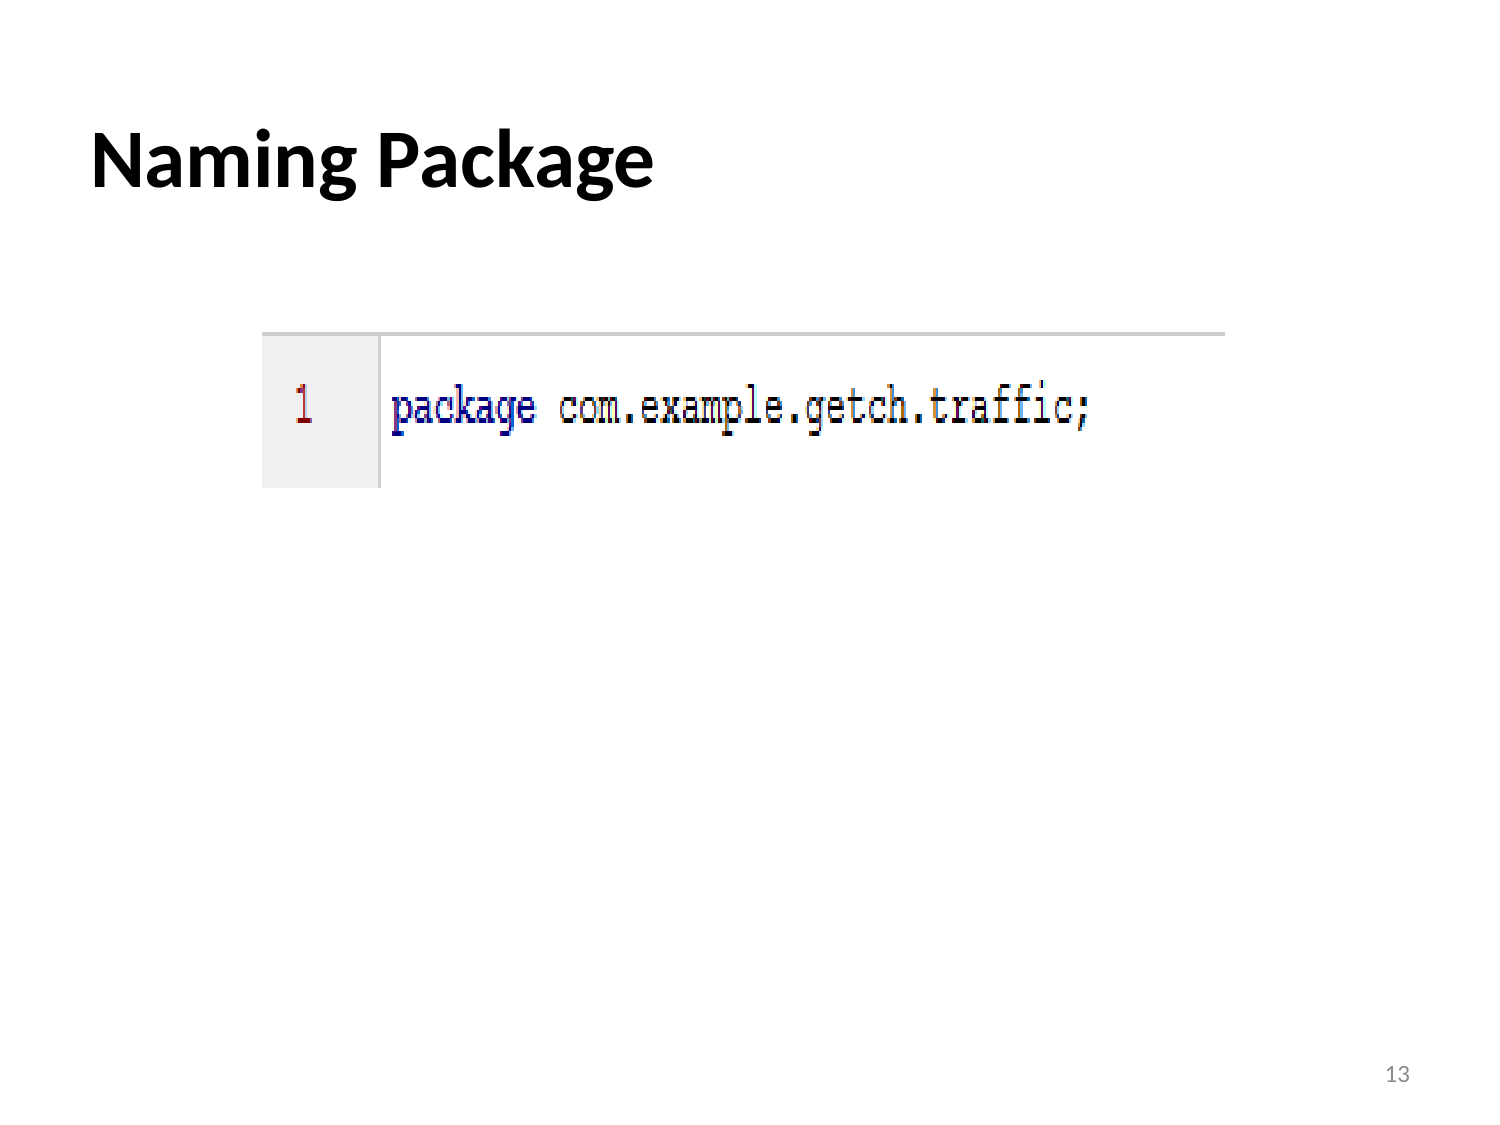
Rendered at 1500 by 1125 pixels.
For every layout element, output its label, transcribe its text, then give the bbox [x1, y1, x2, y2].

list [262, 324, 1226, 488]
title Naming Package [75, 75, 788, 233]
slide_number 13 [1074, 1042, 1425, 1103]
